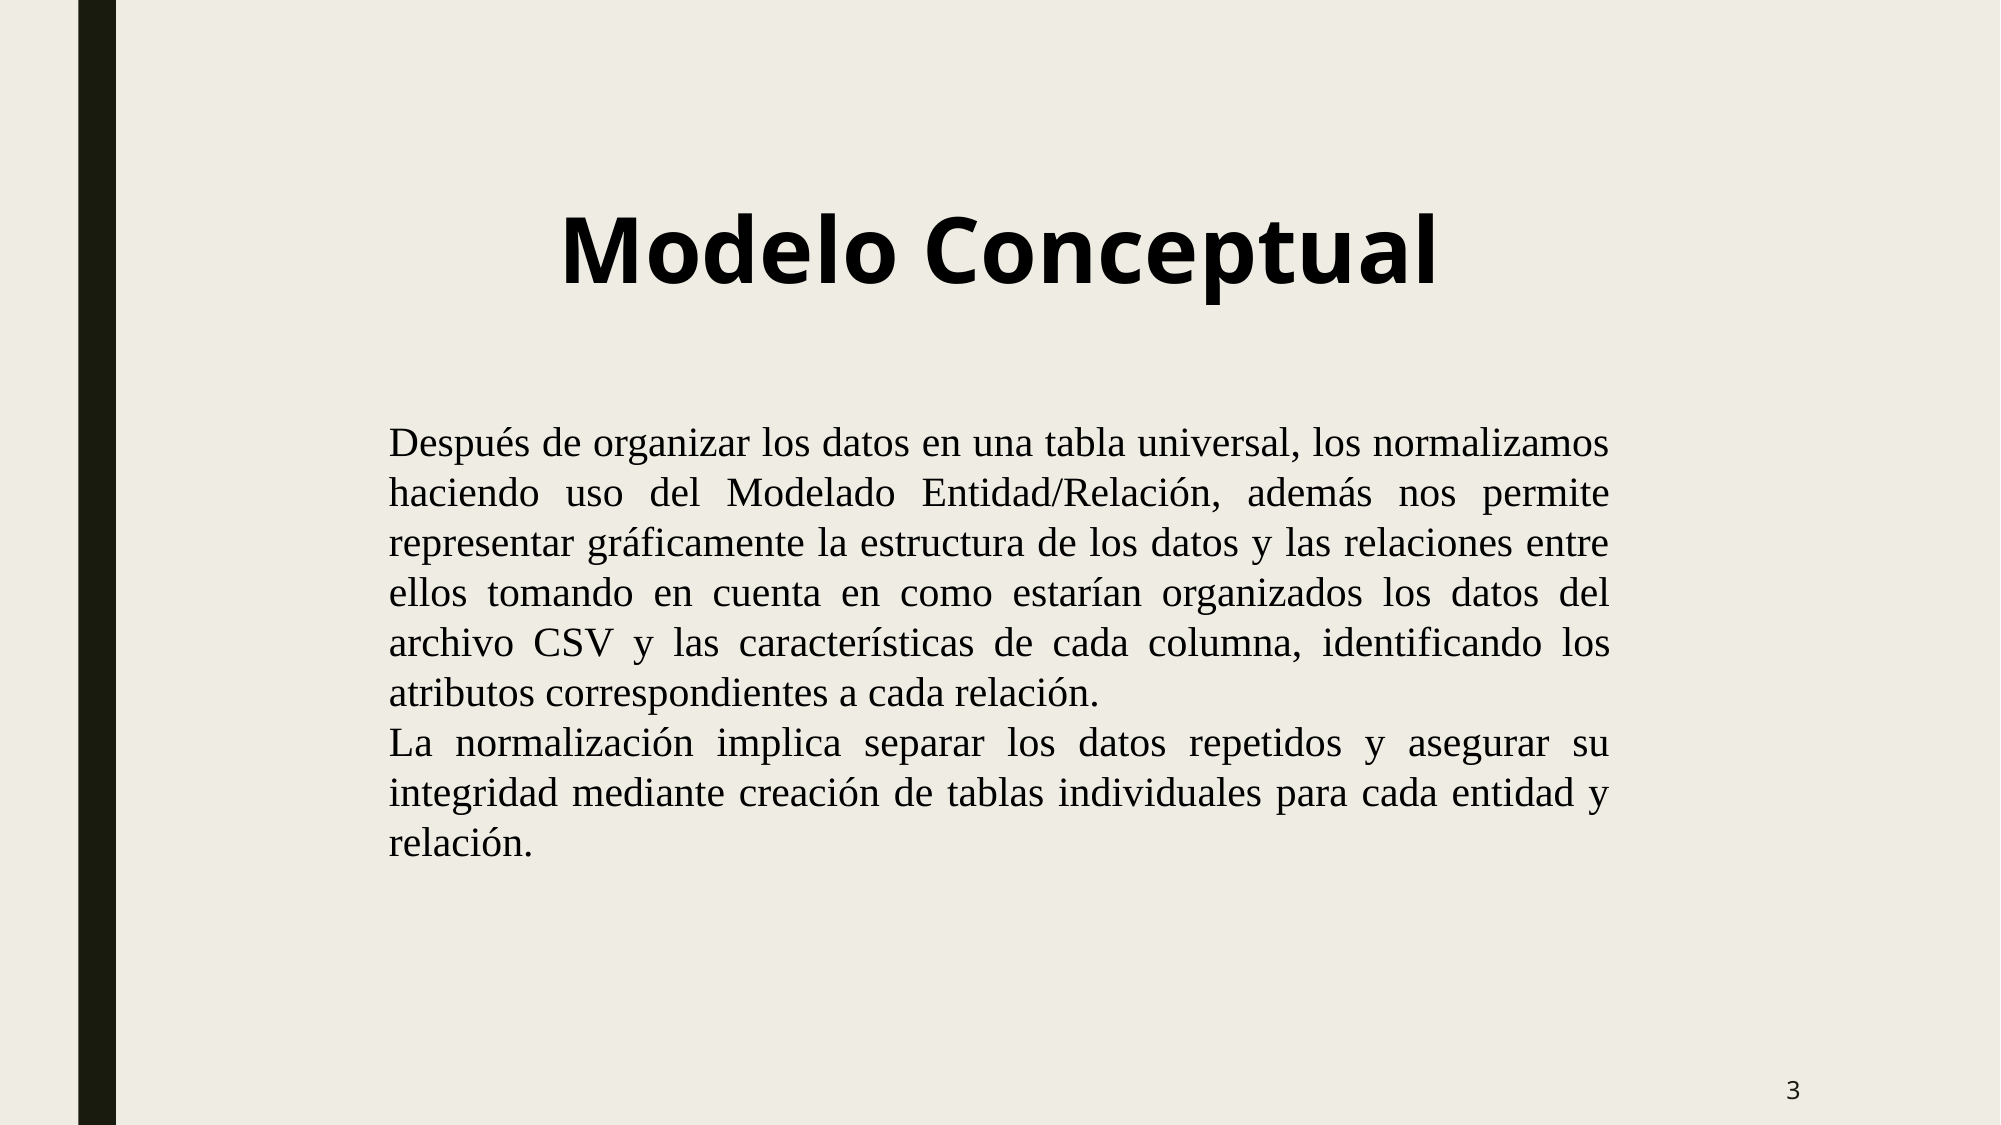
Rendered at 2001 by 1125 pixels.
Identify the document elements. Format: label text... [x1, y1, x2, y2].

slide_number 3 [1553, 1058, 1816, 1125]
text_box Después de organizar los datos en una tabla universal, los normalizamos haciendo uso del Modelado Entidad/Relación, además nos permite representar gráficamente la estructura de los datos y las relaciones entre ellos tomando en cuenta en como estarían organizados los datos del archivo CSV y las características de cada columna, identificando los atributos correspondientes a cada relación. La normalización implica separar los datos repetidos y asegurar su integridad mediante creación de tablas individuales para cada entidad y relación. [374, 407, 1626, 873]
text_box [64, 407, 898, 966]
text_box Modelo Conceptual [446, 164, 1554, 311]
